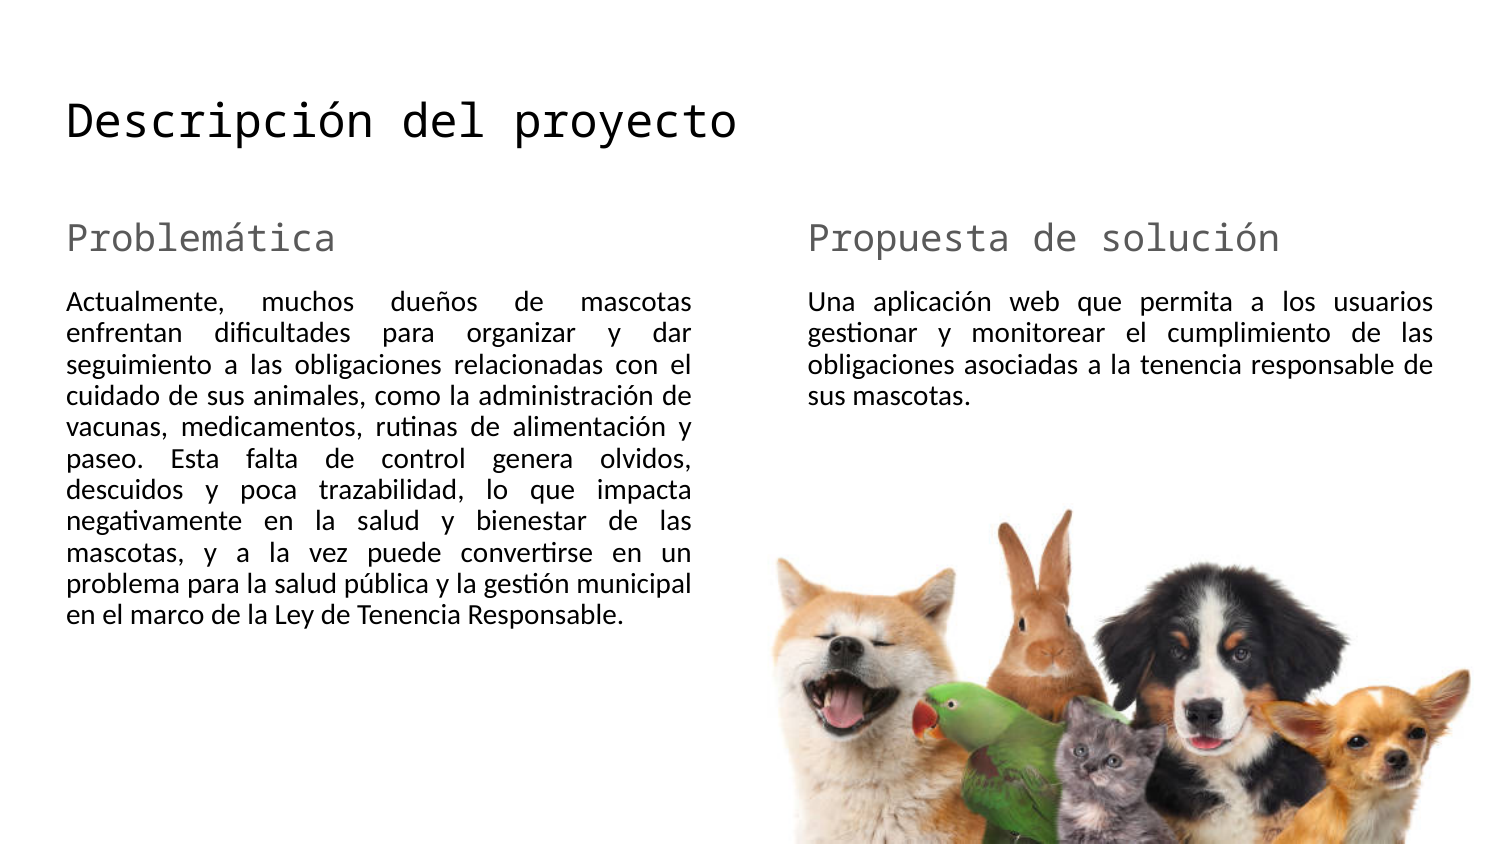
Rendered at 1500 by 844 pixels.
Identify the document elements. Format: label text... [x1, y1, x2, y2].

title Descripción del proyecto [51, 72, 1449, 167]
list Propuesta de solución Una aplicación web que permita a los usuarios gestionar y monitorear el cumplimiento de las obligaciones asociadas a la tenencia responsable de sus mascotas. [792, 189, 1449, 481]
picture [694, 483, 1500, 844]
list Problemática Actualmente, muchos dueños de mascotas enfrentan dificultades para organizar y dar seguimiento a las obligaciones relacionadas con el cuidado de sus animales, como la administración de vacunas, medicamentos, rutinas de alimentación y paseo. Esta falta de control genera olvidos, descuidos y poca trazabilidad, lo que impacta negativamente en la salud y bienestar de las mascotas, y a la vez puede convertirse en un problema para la salud pública y la gestión municipal en el marco de la Ley de Tenencia Responsable. [51, 189, 708, 750]
